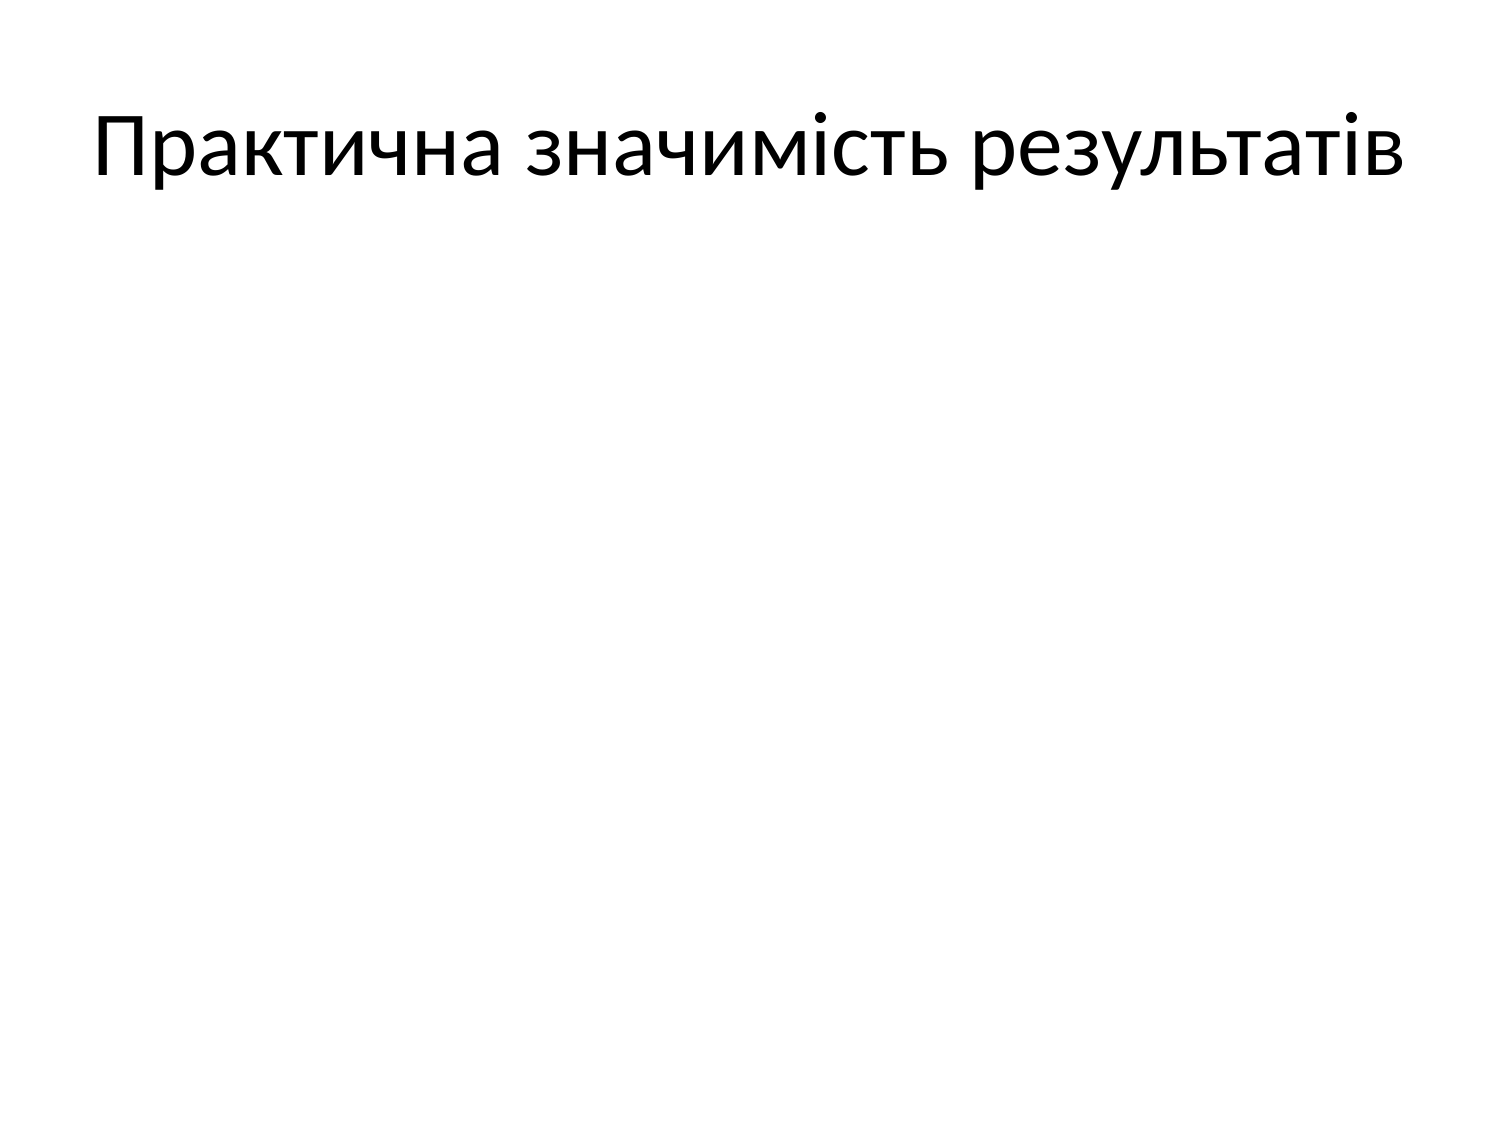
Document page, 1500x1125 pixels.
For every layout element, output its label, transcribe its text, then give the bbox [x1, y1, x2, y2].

title Практична значимість результатів [75, 45, 1425, 233]
